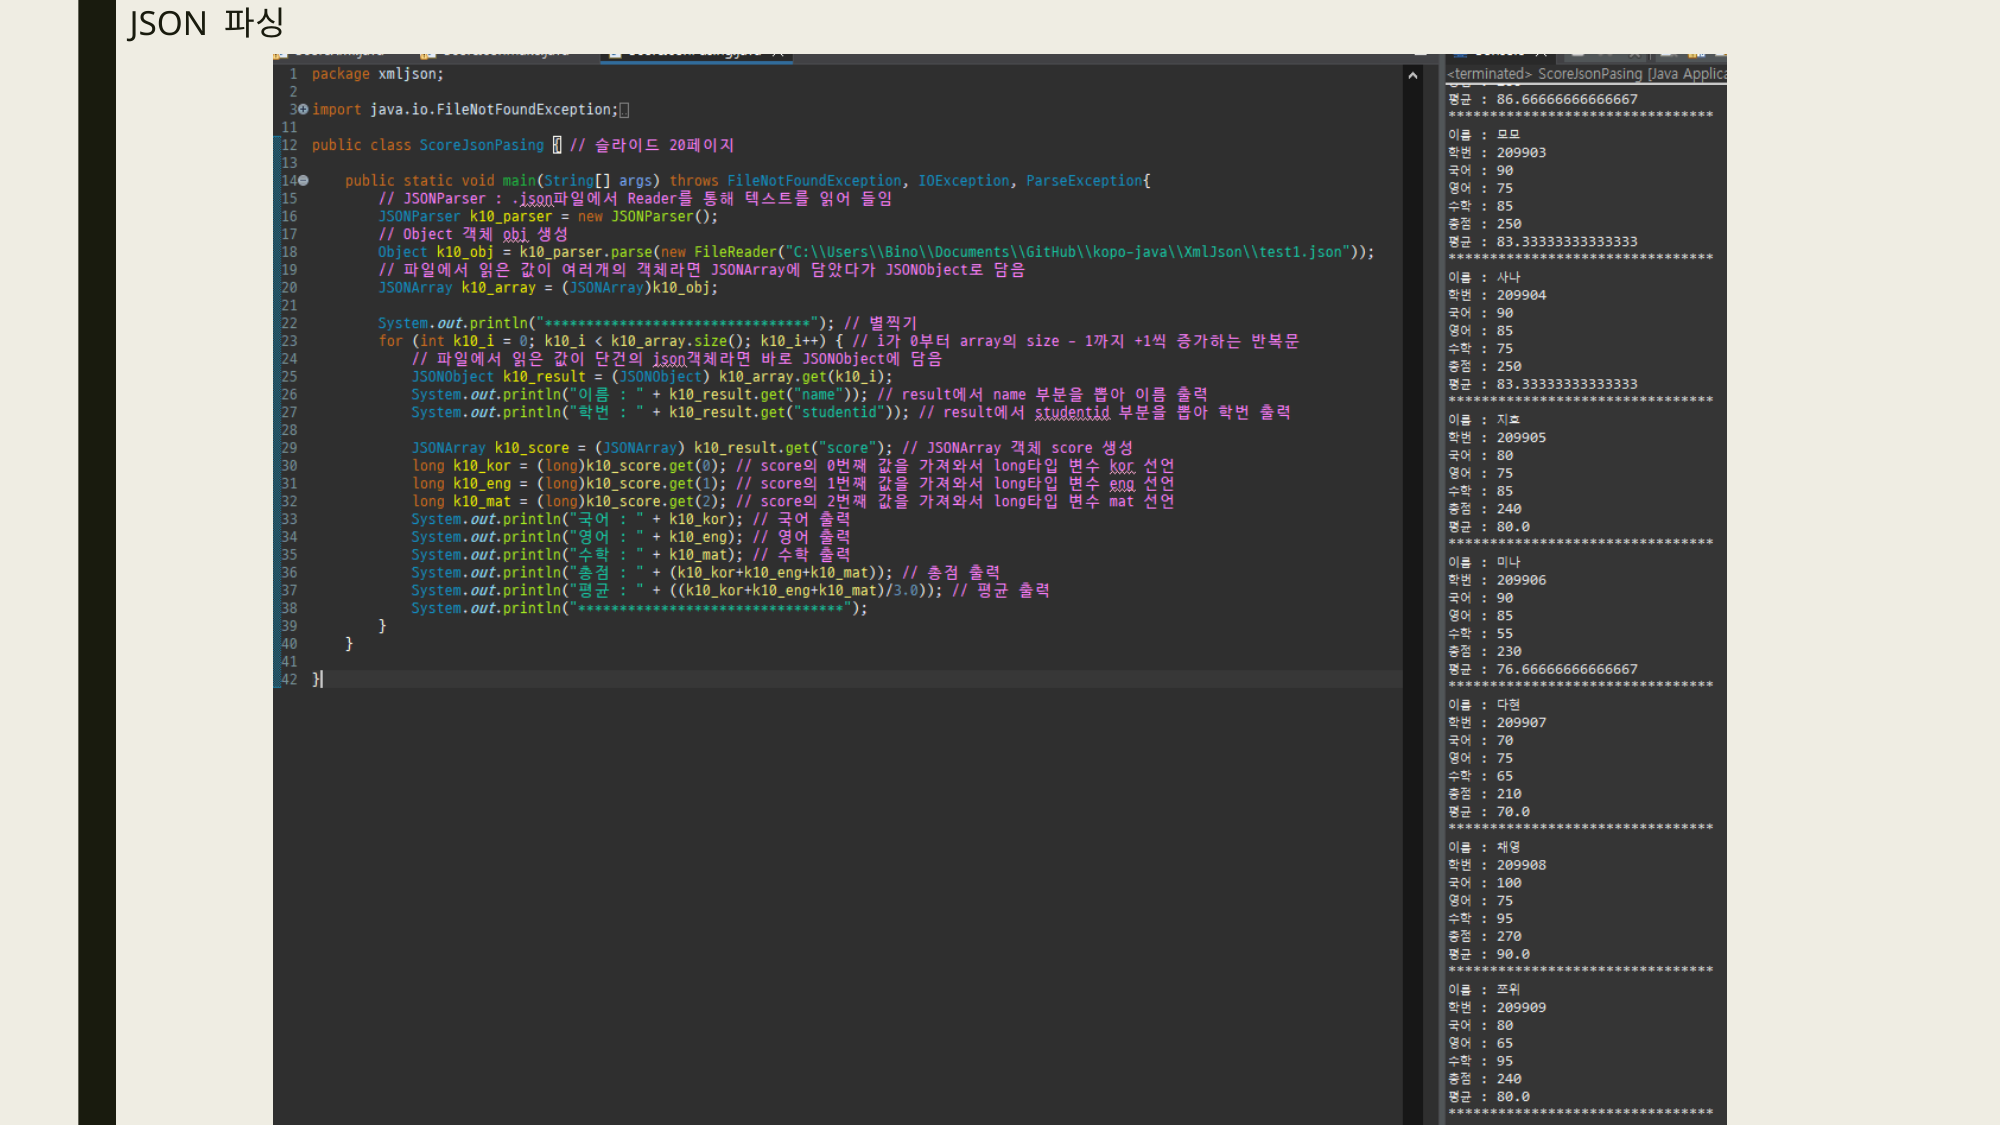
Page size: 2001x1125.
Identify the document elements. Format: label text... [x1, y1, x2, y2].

picture [273, 54, 1727, 1125]
title JSON 파싱 [114, 0, 1690, 64]
